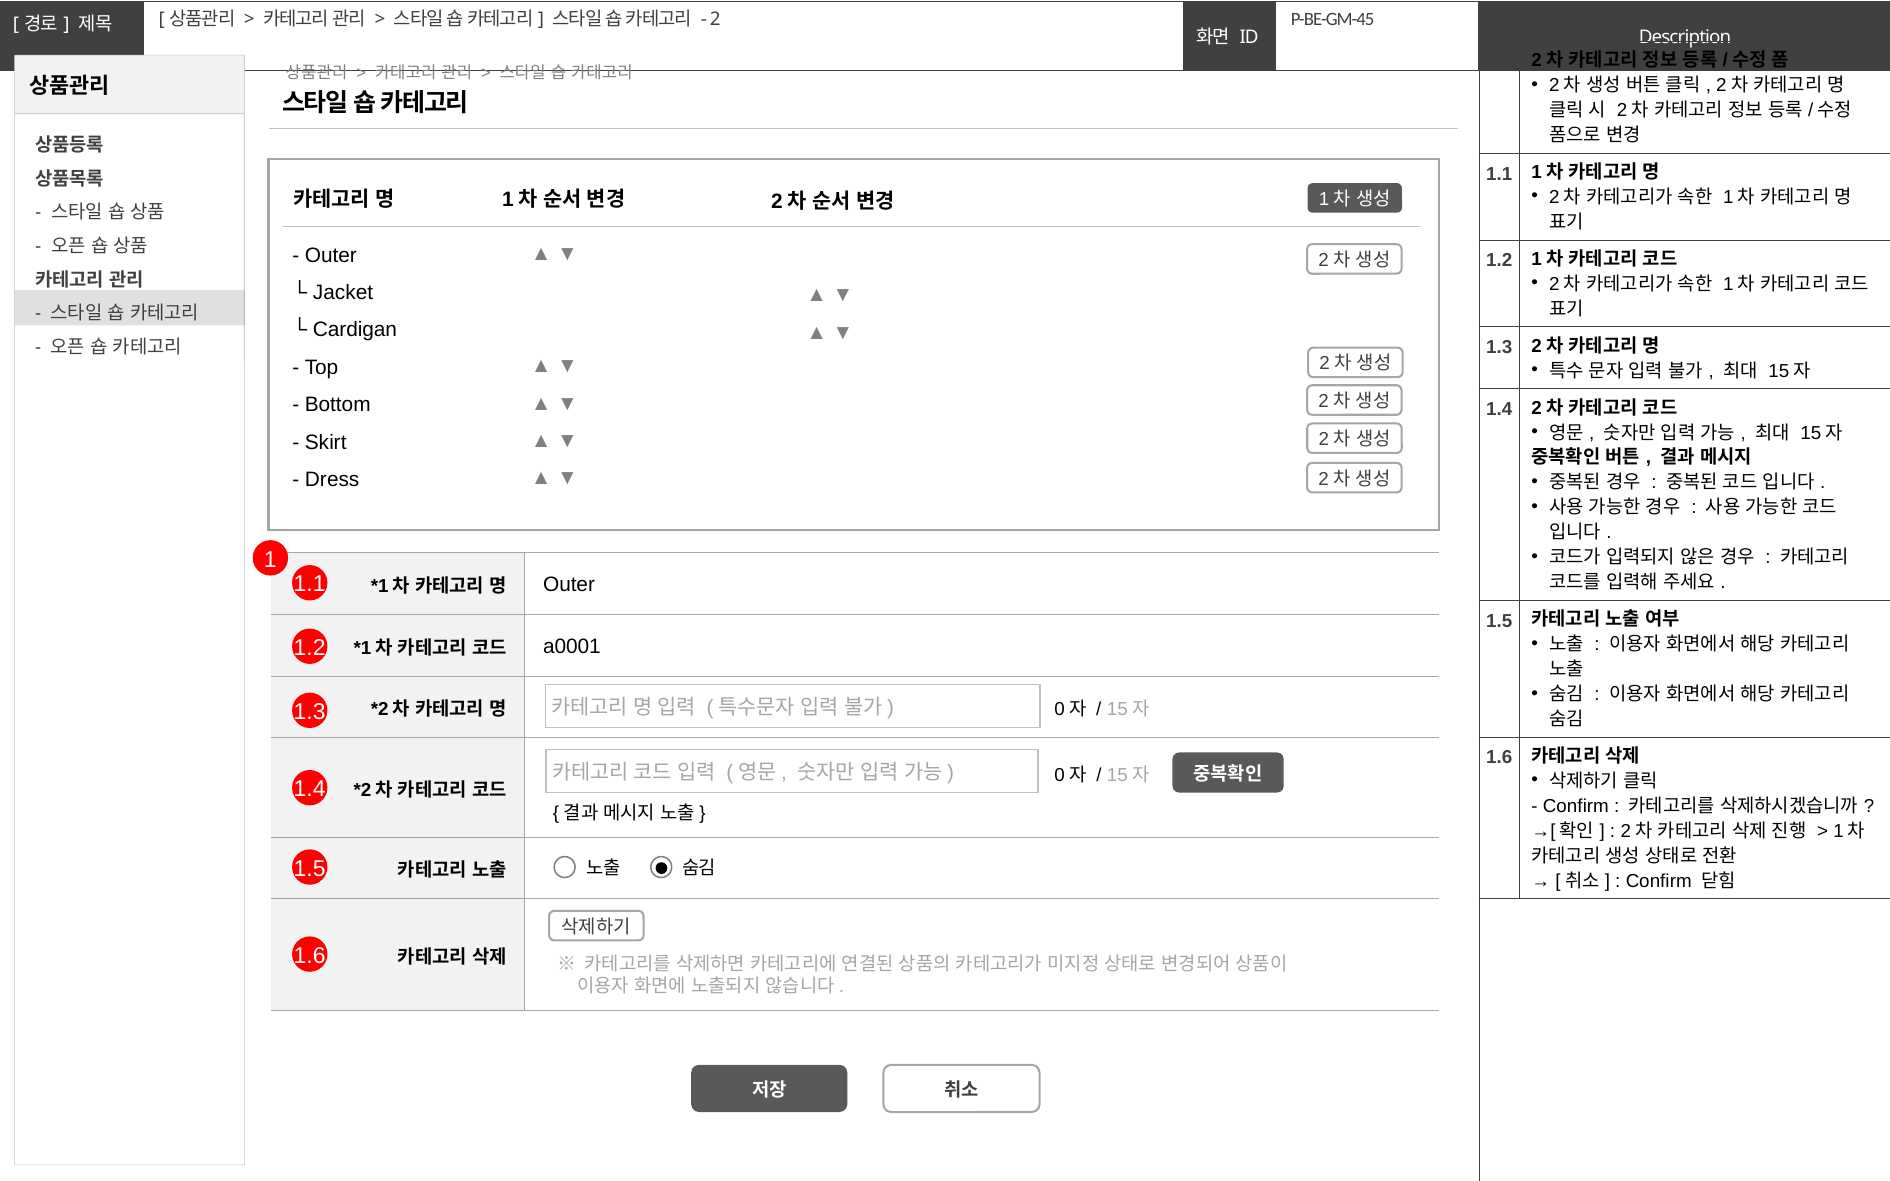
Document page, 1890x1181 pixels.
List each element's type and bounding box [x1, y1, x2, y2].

text_box [690, 1063, 849, 1114]
text_box [290, 691, 329, 730]
list [143, 0, 1180, 39]
table_cell [1480, 601, 1519, 737]
table_cell [271, 677, 524, 737]
text_box [290, 848, 329, 886]
table_cell [525, 677, 1439, 737]
text_box [545, 684, 1165, 728]
table_cell [1520, 389, 1890, 600]
table_cell [1480, 241, 1519, 326]
table_cell [1520, 738, 1890, 898]
table_cell [525, 615, 1439, 676]
table_cell [1520, 241, 1890, 326]
table_cell [271, 615, 524, 676]
table_cell [271, 838, 524, 898]
table_cell [525, 838, 1439, 898]
text_box [548, 909, 645, 942]
table_cell [1520, 154, 1890, 240]
table_cell [271, 899, 524, 1010]
title [1275, 1, 1478, 39]
text_box [882, 1063, 1041, 1114]
text_box [290, 563, 329, 602]
text_box [290, 768, 329, 807]
table_cell [525, 899, 1439, 1010]
table_cell [1480, 327, 1519, 388]
table_cell [1520, 601, 1890, 737]
table_cell [1520, 327, 1890, 388]
table_header [1480, 42, 1519, 153]
table_cell [1480, 738, 1519, 898]
table_cell [525, 738, 1439, 837]
text_box [256, 54, 1458, 129]
table_cell [1480, 154, 1519, 240]
table_header [271, 553, 524, 614]
table_cell [1480, 899, 1890, 1181]
table_cell [271, 738, 524, 837]
text_box [14, 289, 246, 326]
text_box [542, 944, 1401, 1004]
table_header [525, 553, 1439, 614]
text_box [251, 539, 290, 577]
text_box [532, 749, 1165, 831]
text_box [267, 158, 1440, 531]
table_header [1520, 42, 1890, 153]
text_box [554, 848, 638, 887]
text_box [650, 848, 732, 887]
text_box [290, 935, 329, 973]
text_box [290, 627, 329, 665]
table_cell [1480, 389, 1519, 600]
text_box [1171, 751, 1285, 794]
